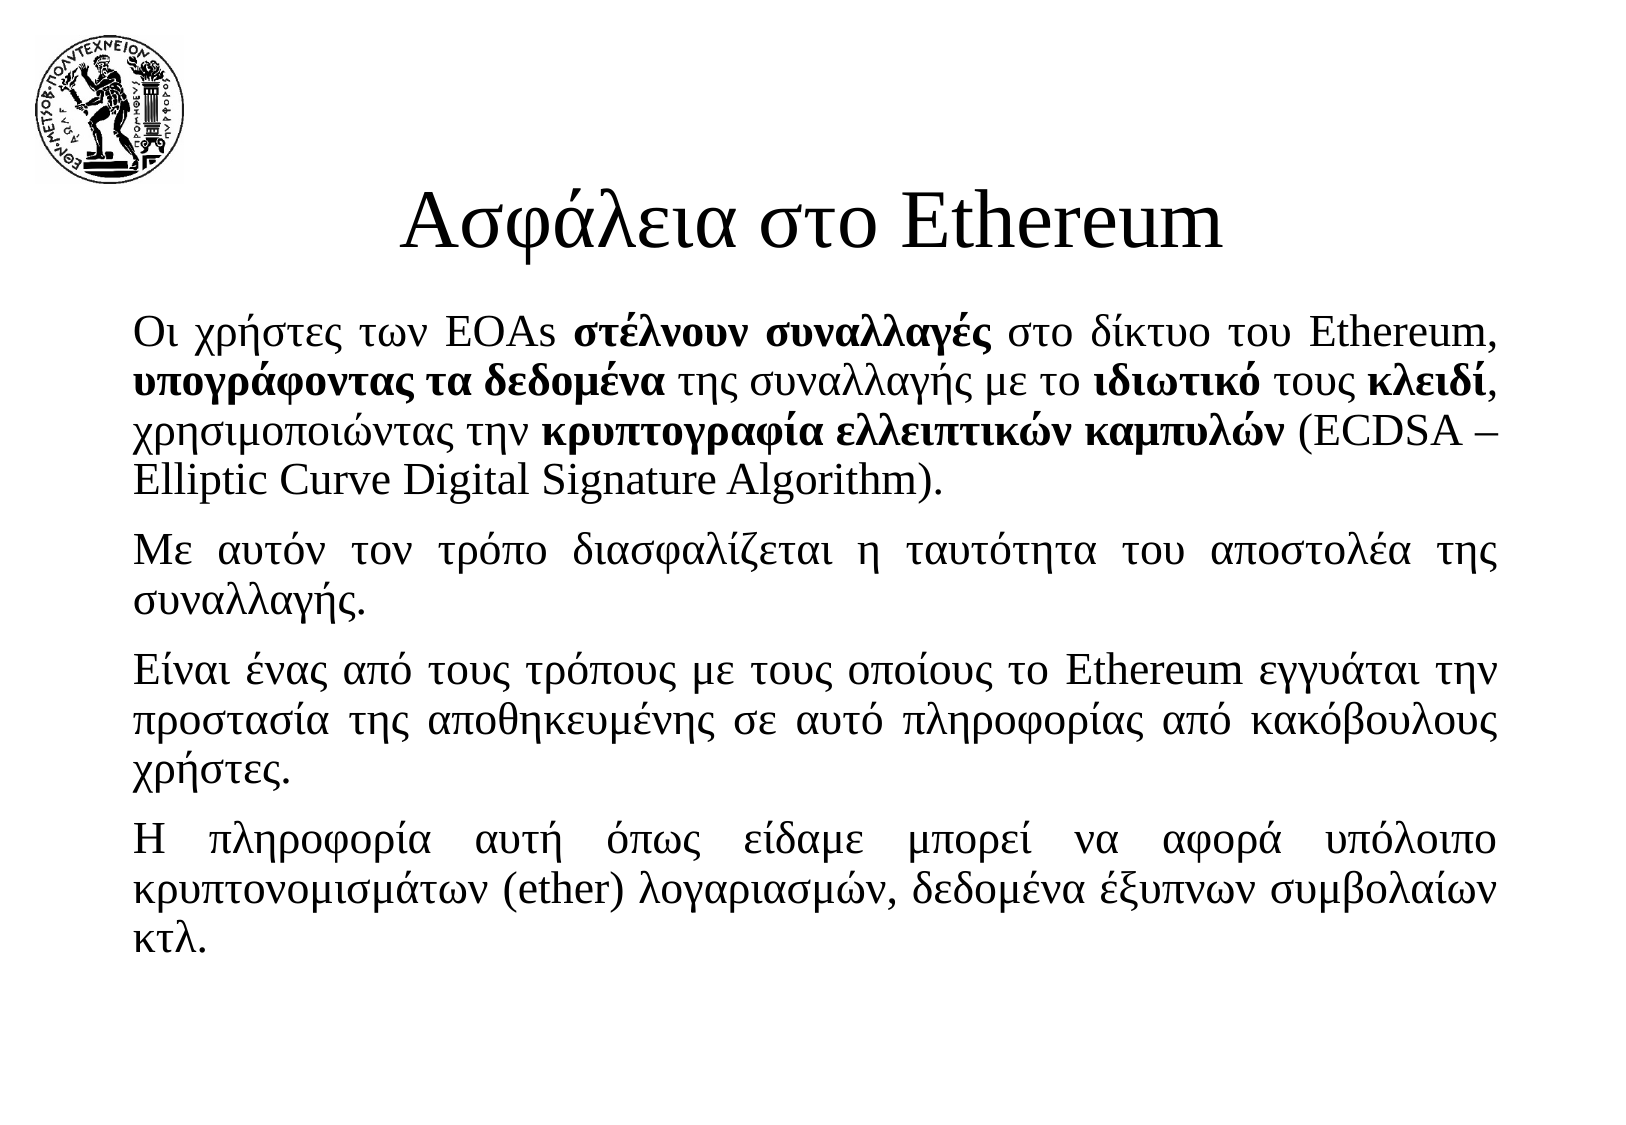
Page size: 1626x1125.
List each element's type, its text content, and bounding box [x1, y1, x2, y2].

title Ασφάλεια στο Ethereum [178, 167, 1447, 274]
list Οι χρήστες των EOAs στέλνουν συναλλαγές στο δίκτυο του Ethereum, υπογράφοντας τα δεδομένα της συναλλαγής με το ιδιωτικό τους κλειδί, χρησιμοποιώντας την κρυπτογραφία ελλειπτικών καμπυλών (ECDSA – Elliptic Curve Digital Signature Algorithm). Με αυτόν τον τρόπο διασφαλίζεται η ταυτότητα του αποστολέα της συναλλαγής. Είναι ένας από τους τρόπους με τους οποίους το Ethereum εγγυάται την προστασία της αποθηκευμένης σε αυτό πληροφορίας από κακόβουλους χρήστες. Η πληροφορία αυτή όπως είδαμε μπορεί να αφορά υπόλοιπο κρυπτονομισμάτων (ether) λογαριασμών, δεδομένα έξυπνων συμβολαίων κτλ. [111, 299, 1514, 1014]
picture [35, 35, 184, 184]
